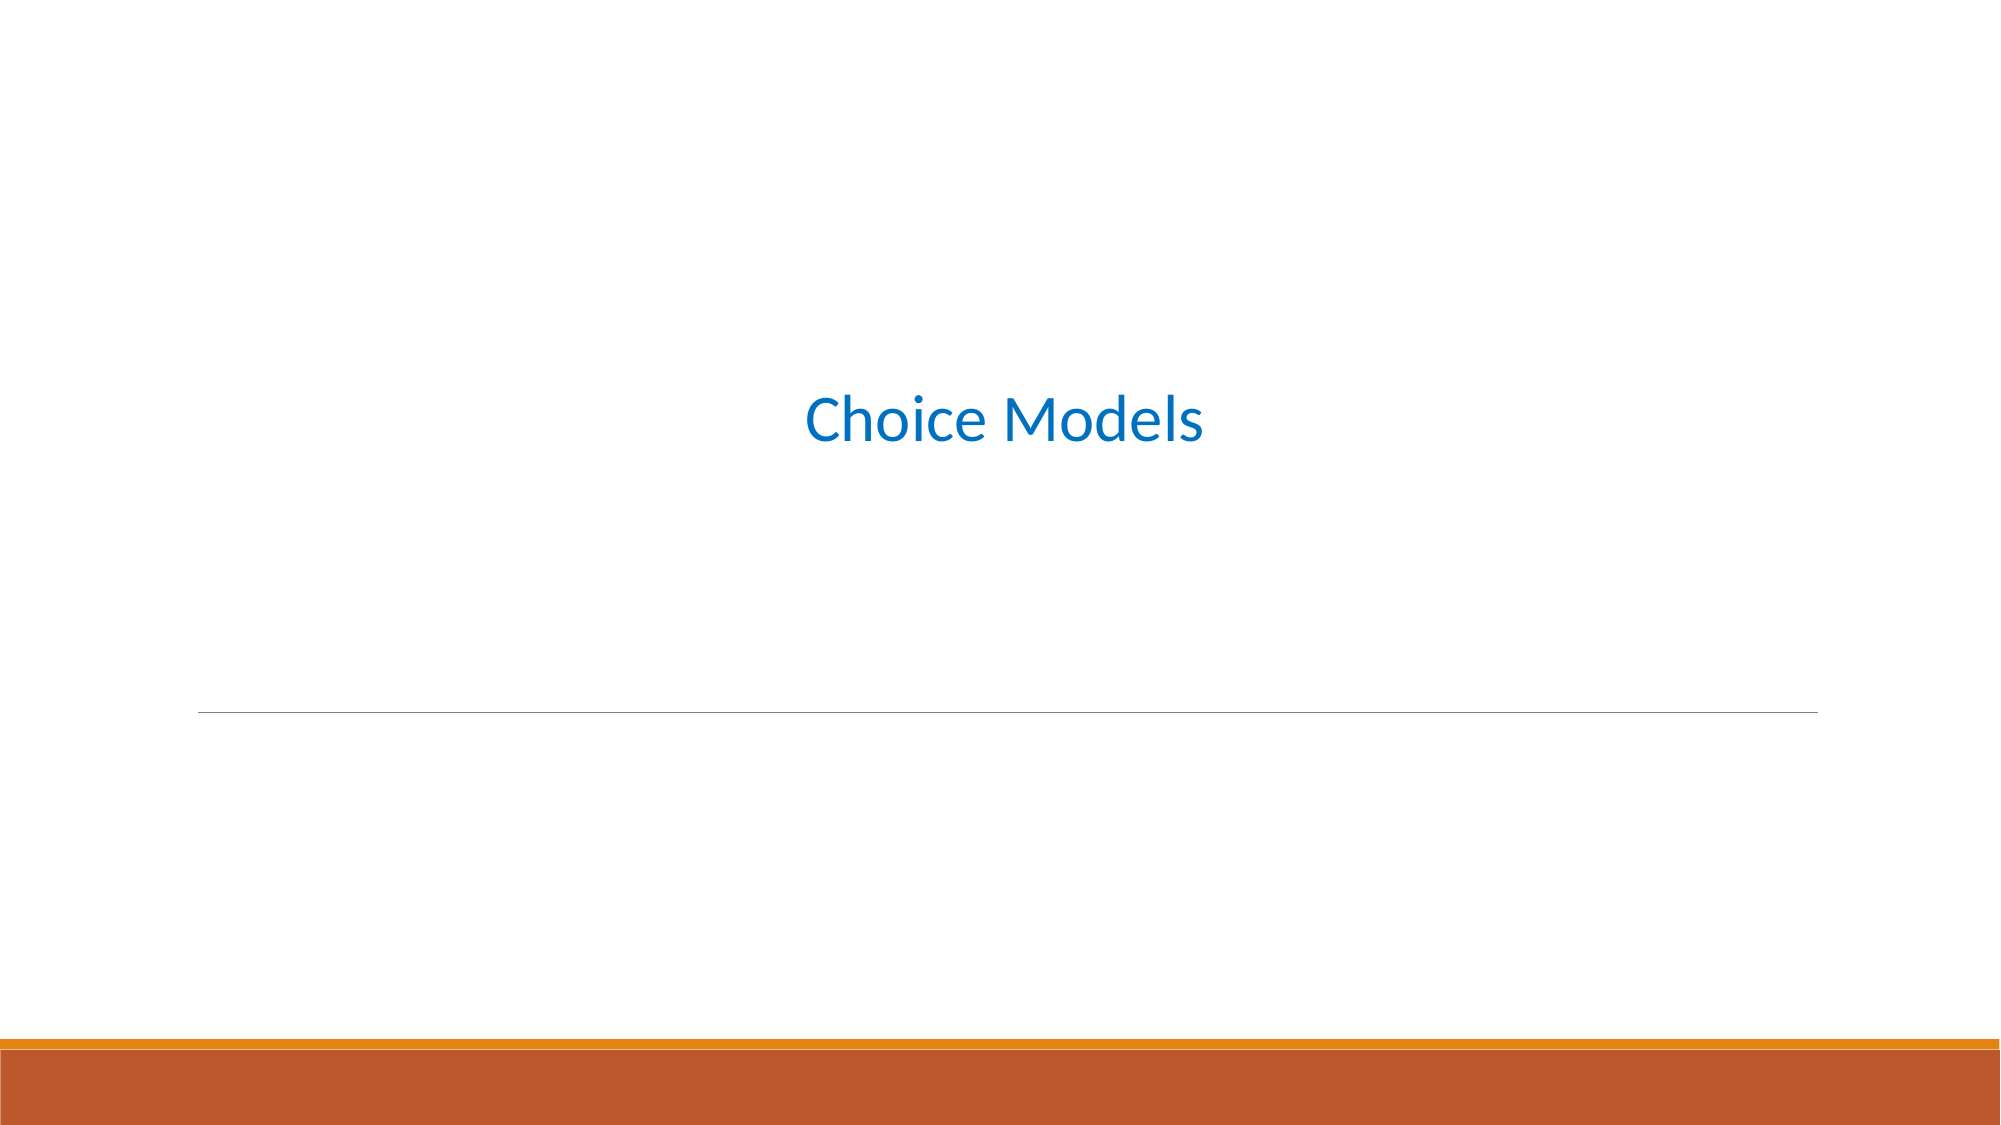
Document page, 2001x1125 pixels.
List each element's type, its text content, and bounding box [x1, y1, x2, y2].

title Choice Models [180, 129, 1830, 714]
